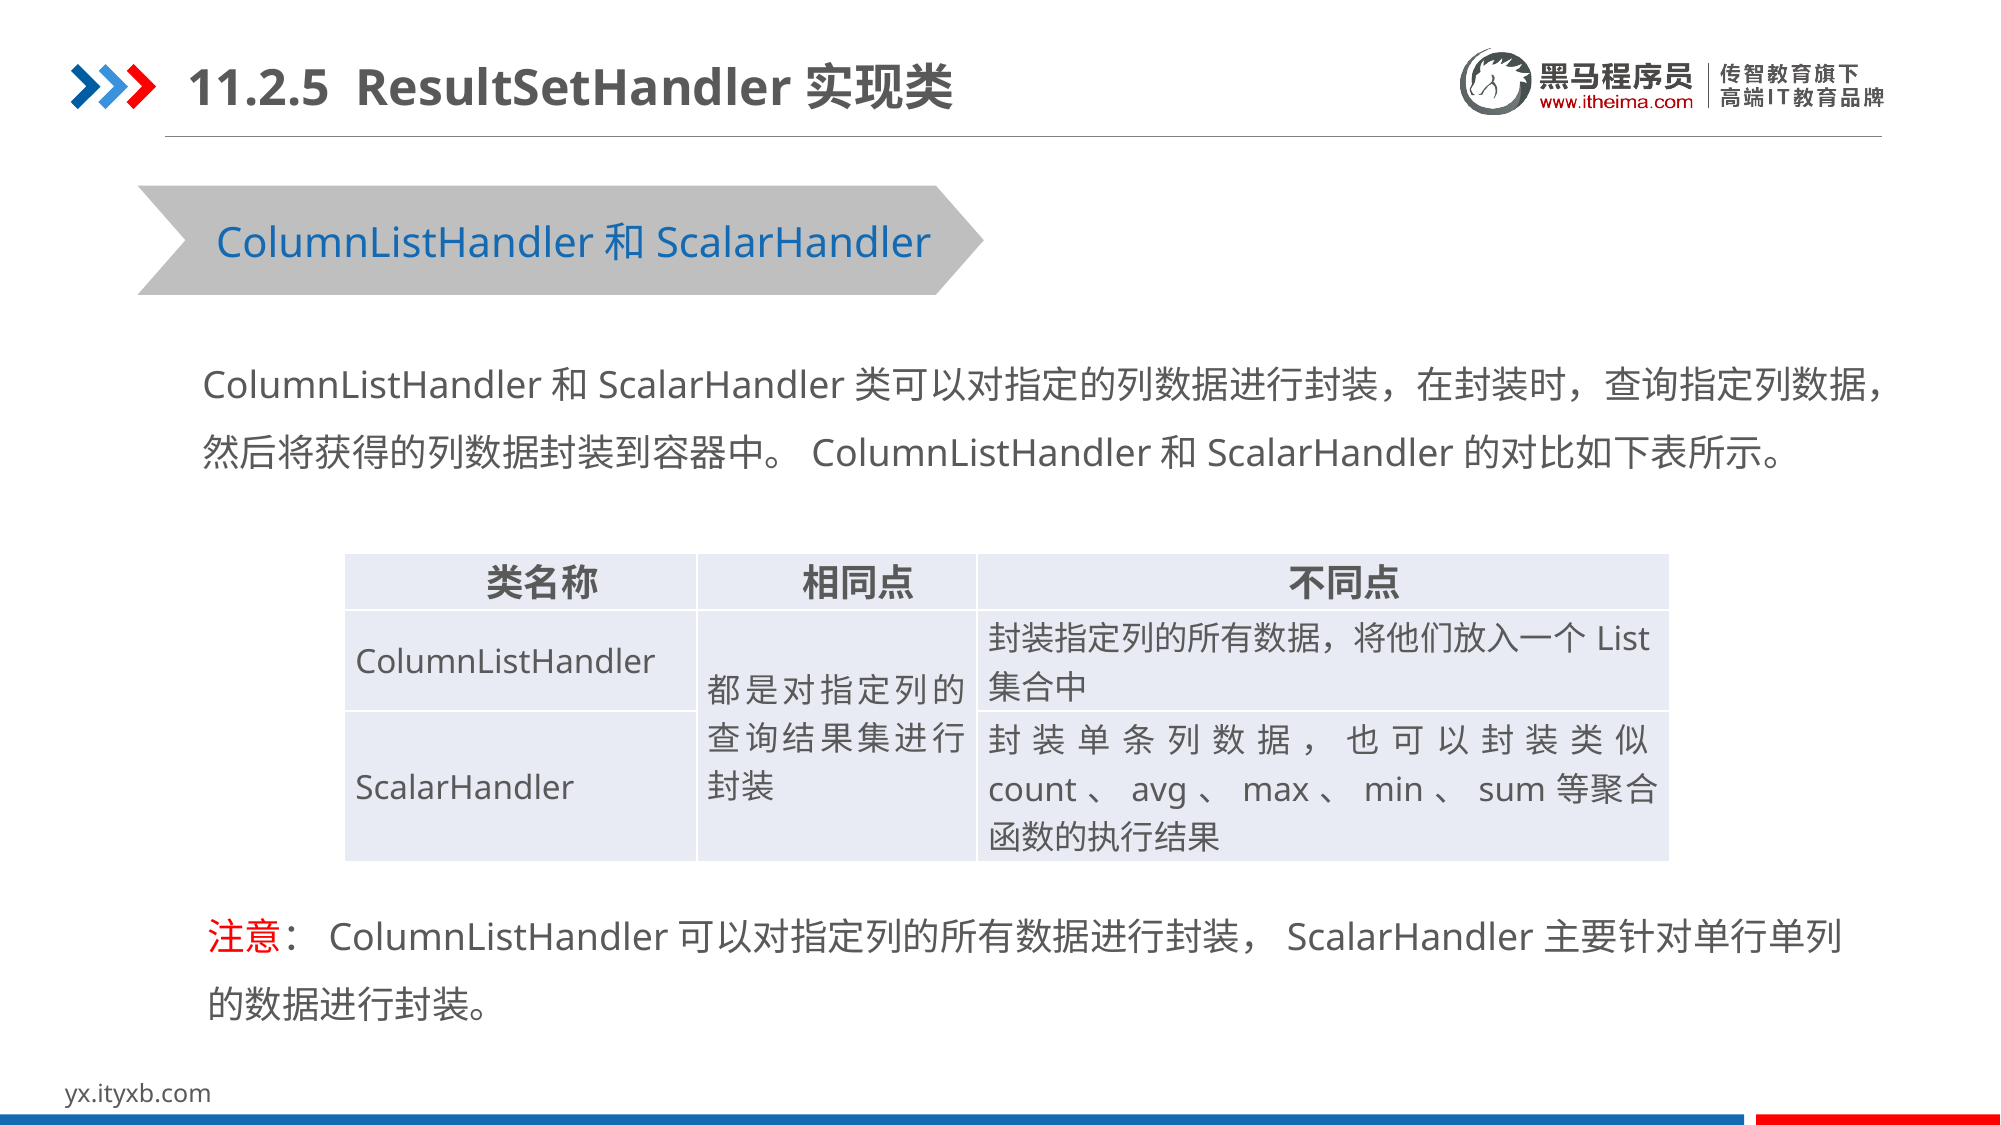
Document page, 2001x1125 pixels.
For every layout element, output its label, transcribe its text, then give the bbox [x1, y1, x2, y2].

table_header 类名称 [345, 554, 696, 609]
table_cell 封装单条列数据，也可以封装类似count、avg、max、min、sum等聚合函数的执行结果 [978, 712, 1669, 861]
table_cell ColumnListHandler [345, 611, 696, 710]
table_cell 都是对指定列的查询结果集进行封装 [698, 611, 976, 861]
text_box [137, 185, 984, 295]
picture [1460, 48, 1887, 115]
text_box 注意：ColumnListHandler可以对指定列的所有数据进行封装，ScalarHandler主要针对单行单列的数据进行封装。 [192, 883, 1893, 1034]
table_header 不同点 [978, 554, 1669, 609]
table_header 相同点 [698, 554, 976, 609]
table_cell 封装指定列的所有数据，将他们放入一个List集合中 [978, 611, 1669, 710]
text_box ColumnListHandler和ScalarHandler类可以对指定的列数据进行封装，在封装时，查询指定列数据，然后将获得的列数据封装到容器中。ColumnListHandler和ScalarHandler的对比如下表所示。 [187, 331, 1889, 482]
text_box 11.2.5 ResultSetHandler实现类 [187, 43, 1075, 127]
table_cell ScalarHandler [345, 712, 696, 861]
text_box ColumnListHandler和ScalarHandler [201, 208, 947, 274]
text_box STEP 03 [172, 226, 184, 254]
